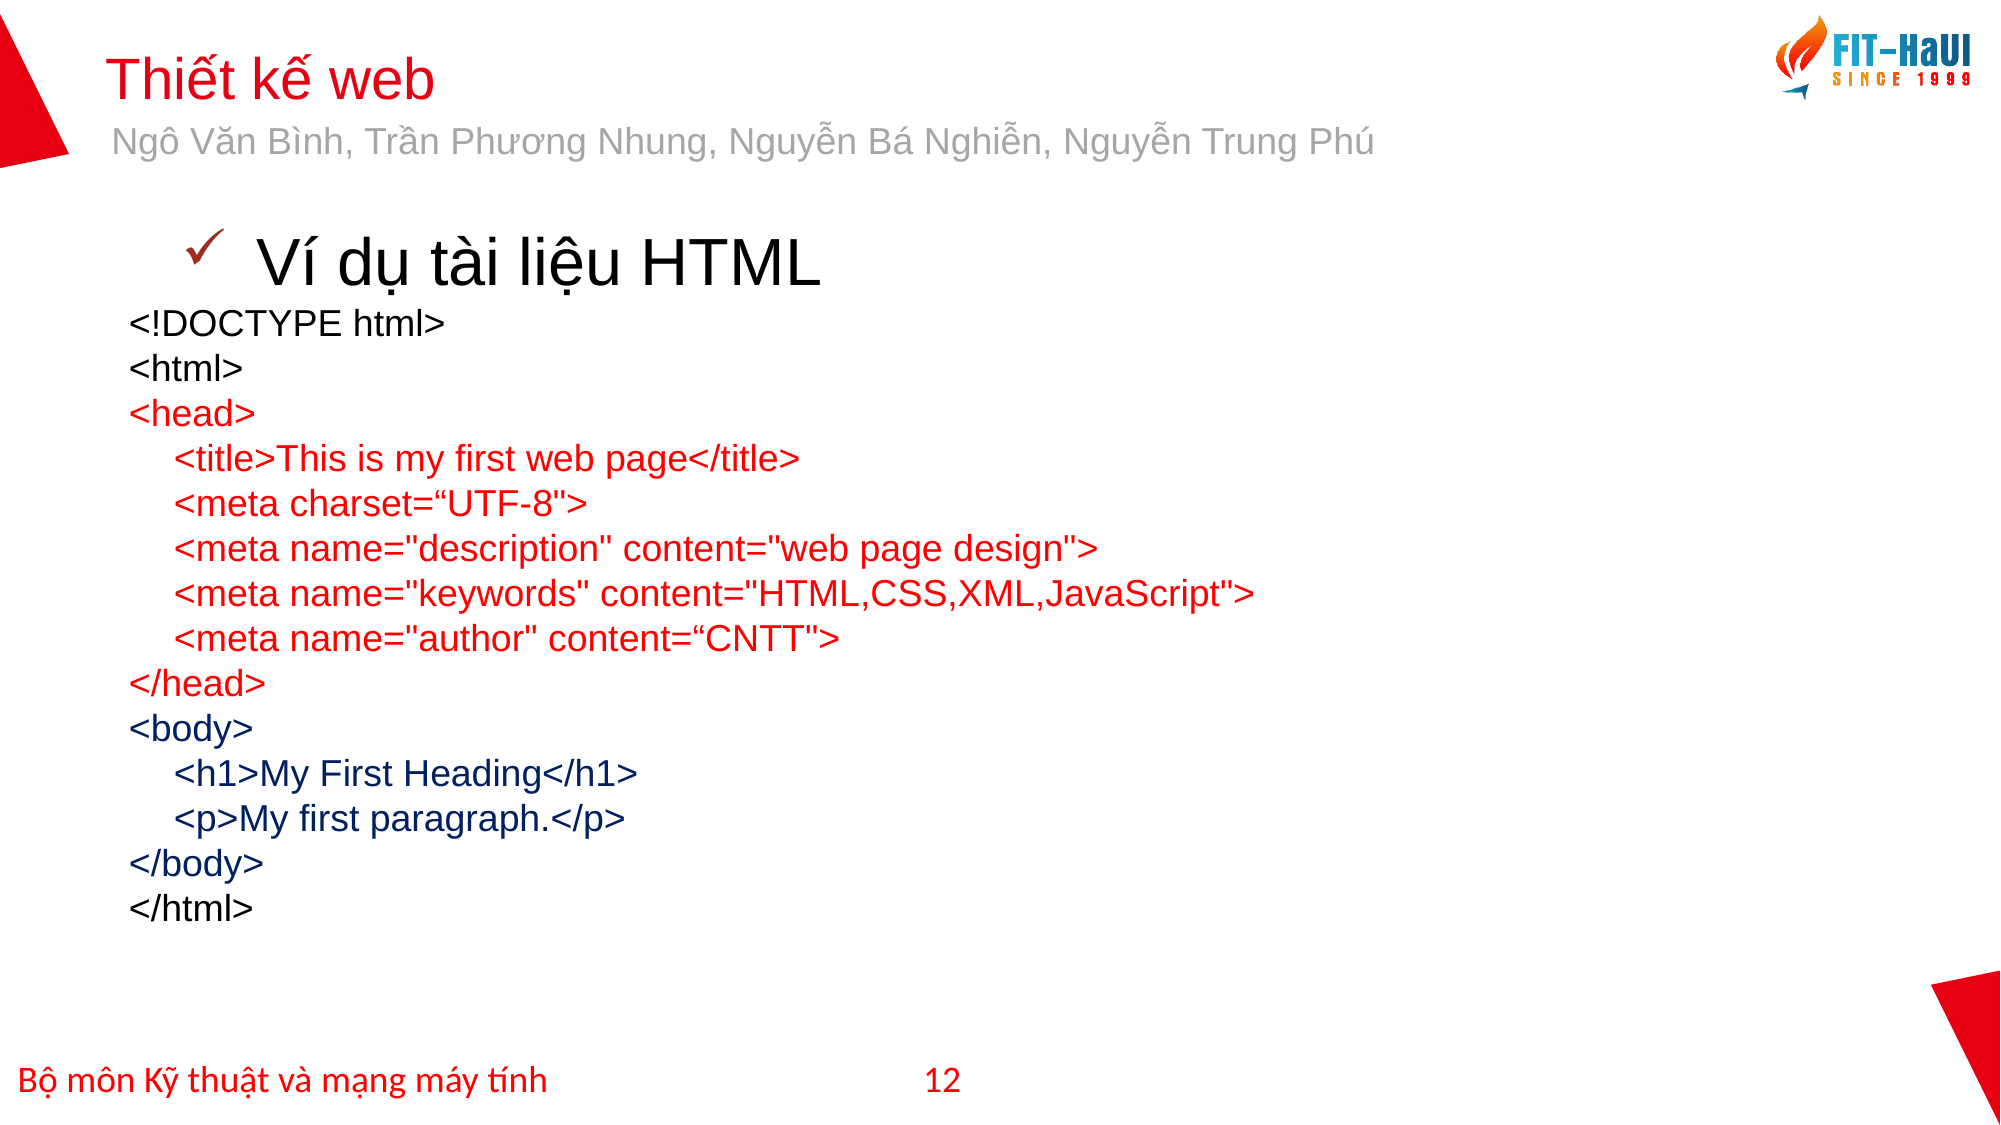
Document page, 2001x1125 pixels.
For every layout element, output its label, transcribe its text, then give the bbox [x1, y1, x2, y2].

text_box Ví dụ tài liệu HTML <!DOCTYPE html> <html> <head> <title>This is my first web page</title> <meta charset=“UTF-8"> <meta name="description" content="web page design"> <meta name="keywords" content="HTML,CSS,XML,JavaScript"> <meta name="author" content=“CNTT"> </head> <body> <h1>My First Heading</h1> <p>My first paragraph.</p> </body> </html> [114, 211, 1919, 1112]
picture [1758, 0, 2000, 150]
